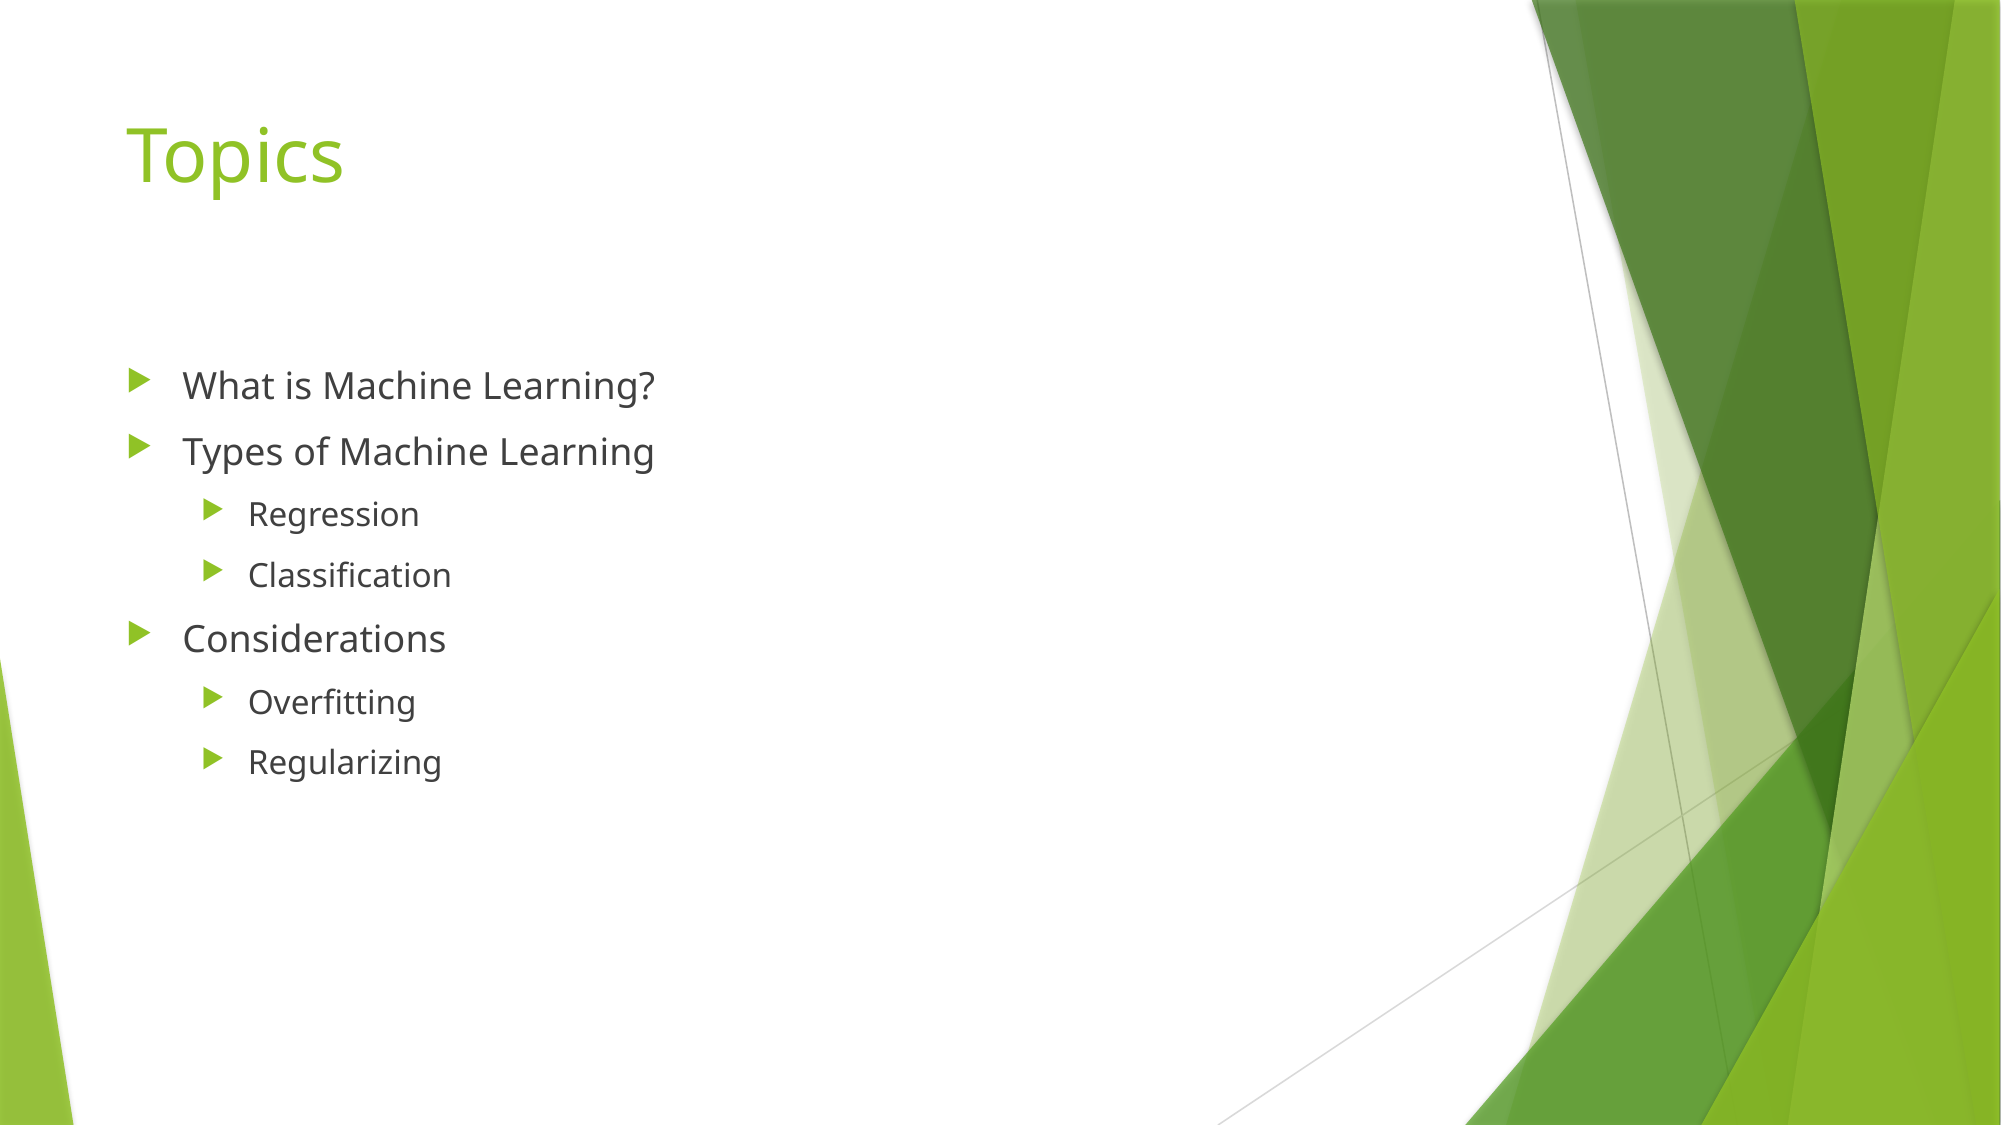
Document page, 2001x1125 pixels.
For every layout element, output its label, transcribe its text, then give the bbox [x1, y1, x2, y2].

title Topics [111, 99, 1522, 317]
list What is Machine Learning? Types of Machine Learning Regression Classification Considerations Overfitting Regularizing [111, 354, 1522, 992]
